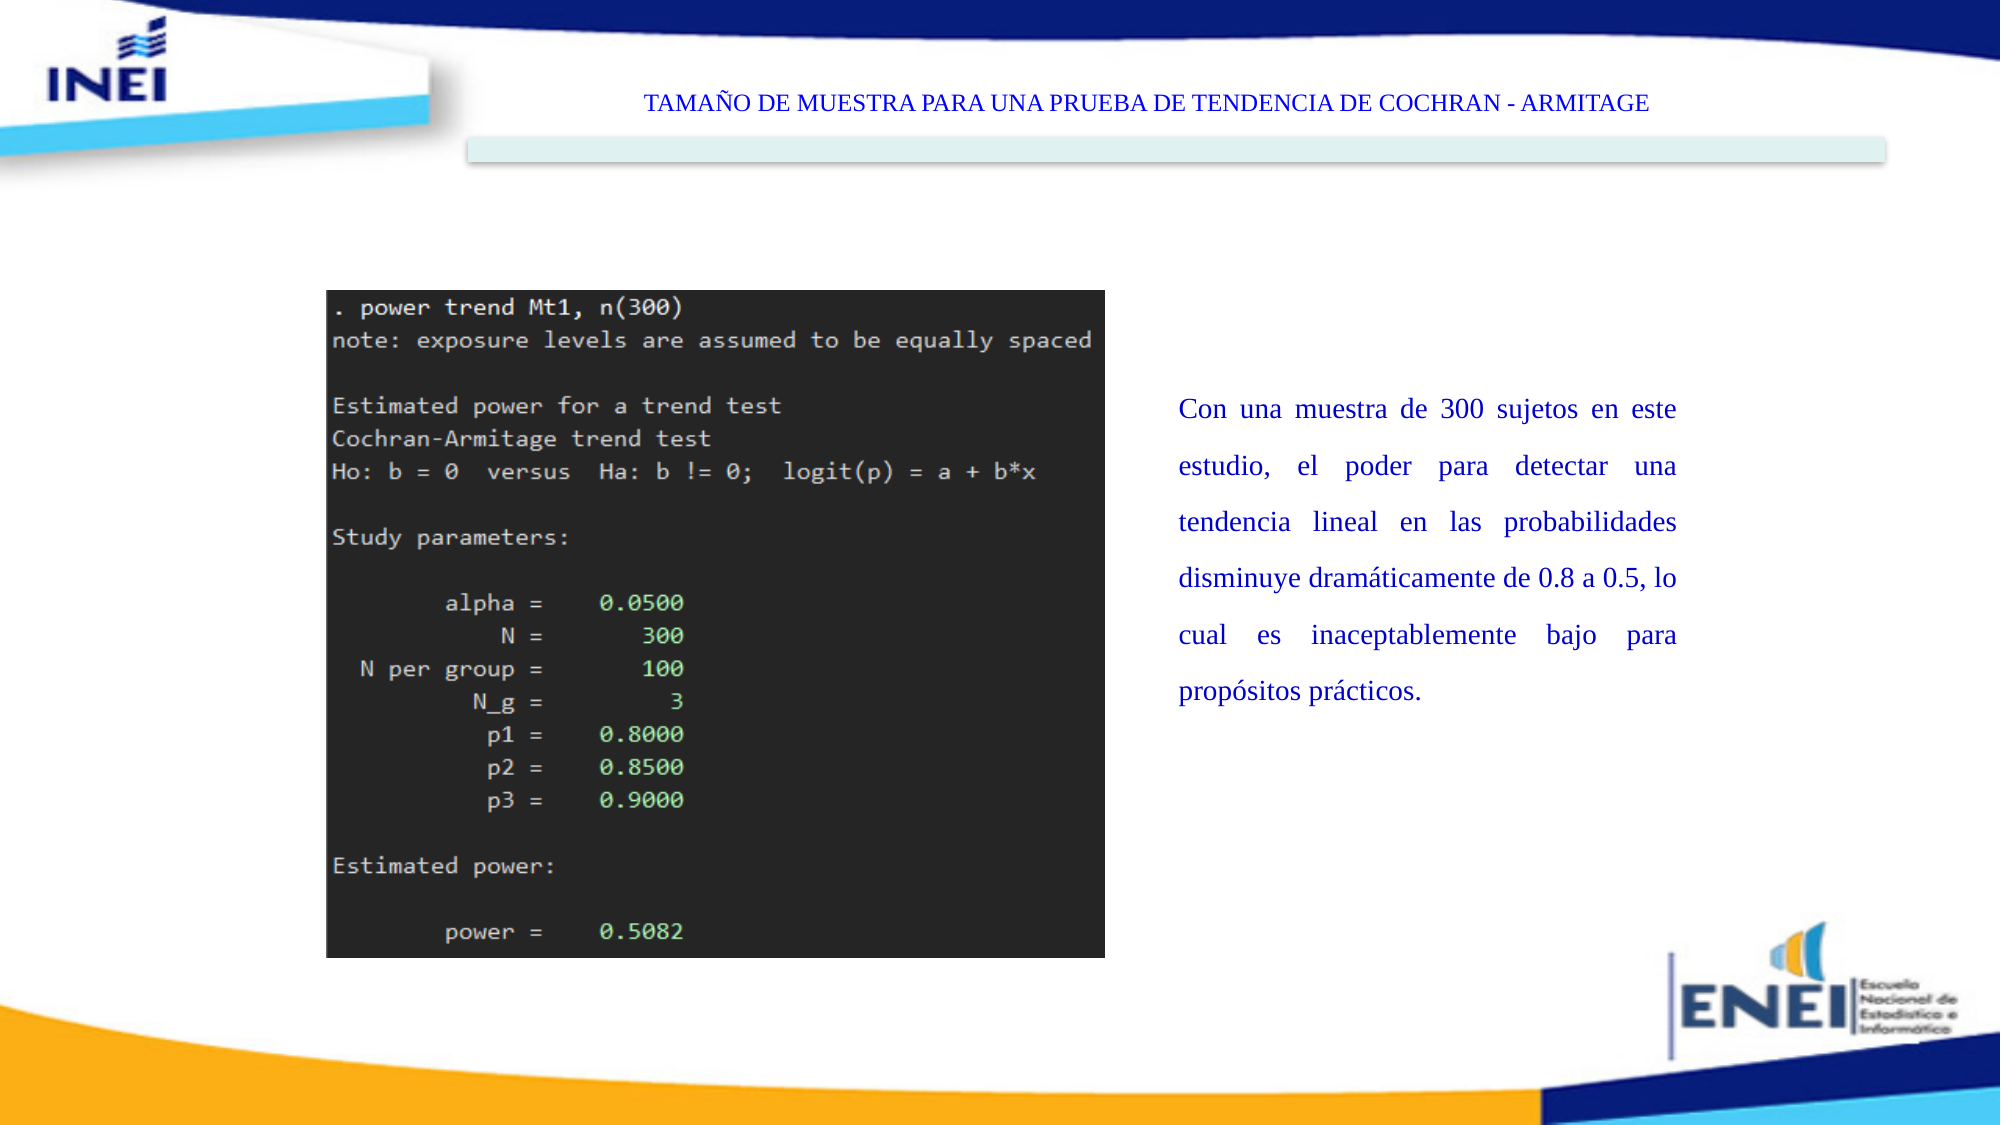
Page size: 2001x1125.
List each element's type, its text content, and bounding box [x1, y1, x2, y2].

text_box TAMAÑO DE MUESTRA PARA UNA PRUEBA DE TENDENCIA DE COCHRAN - ARMITAGE [515, 79, 1780, 125]
text_box Con una muestra de 300 sujetos en este estudio, el poder para detectar una tendencia lineal en las probabilidades disminuye dramáticamente de 0.8 a 0.5, lo cual es inaceptablemente bajo para propósitos prácticos. [1163, 361, 1693, 714]
picture [0, 0, 2000, 1125]
